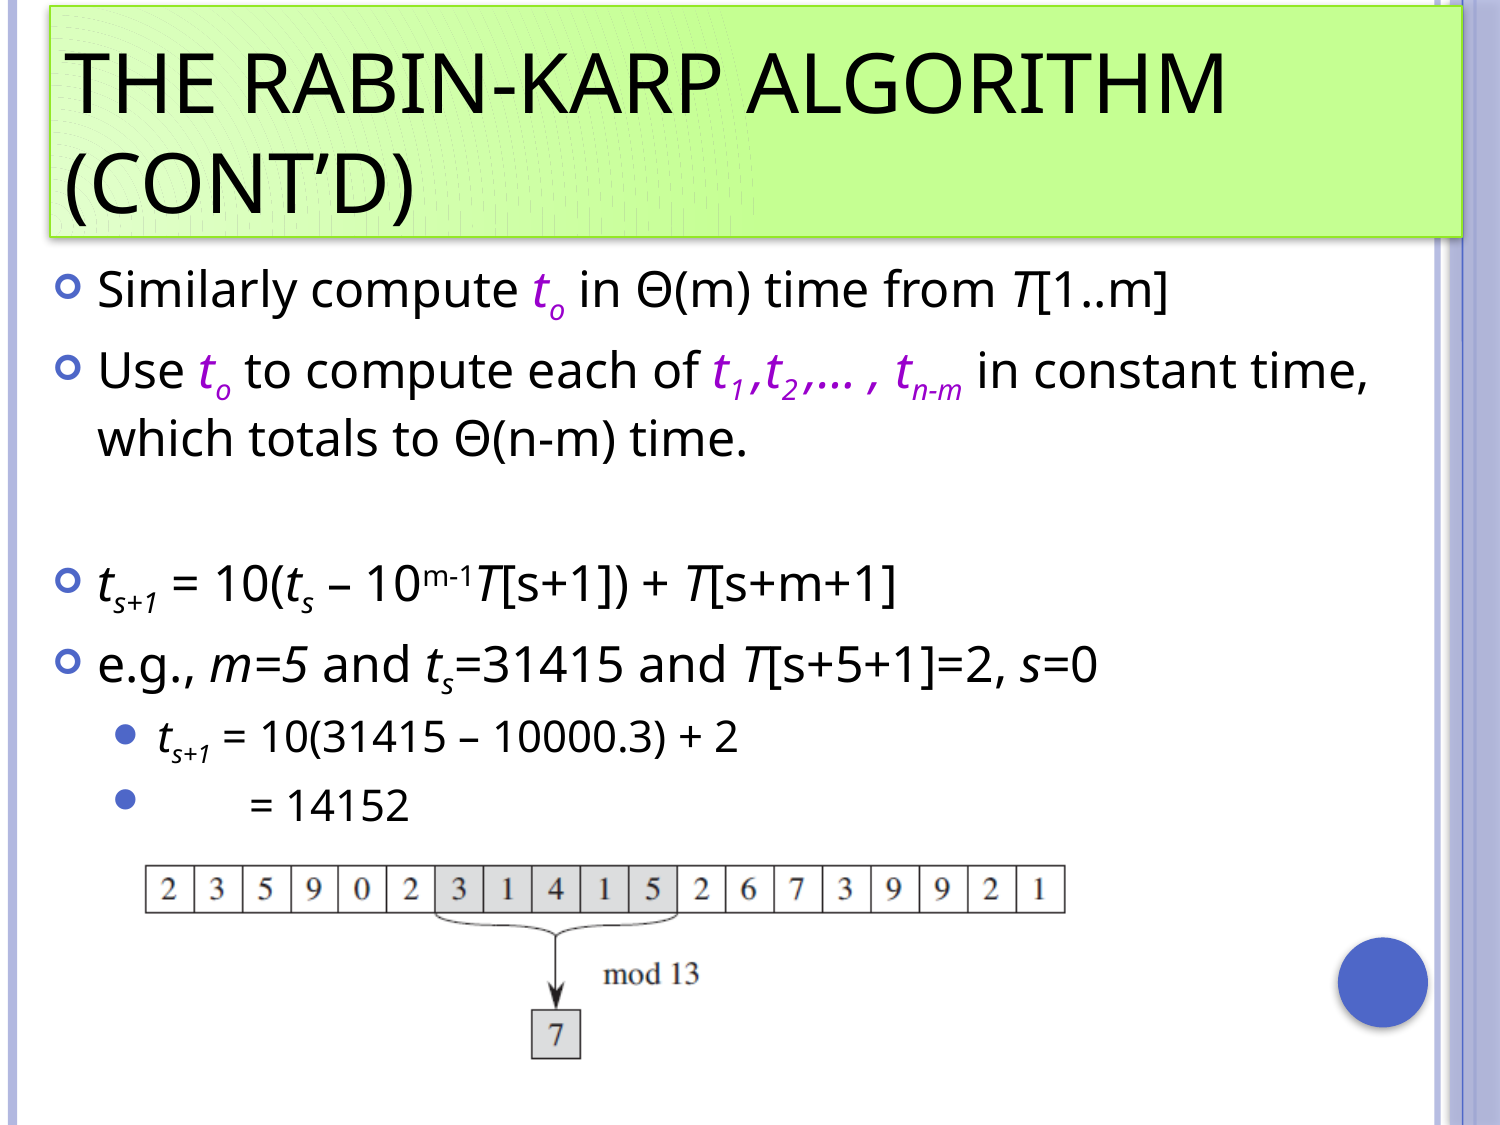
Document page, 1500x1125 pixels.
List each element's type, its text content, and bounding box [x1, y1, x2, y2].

title The Rabin-Karp Algorithm (Cont’d) [49, 5, 1463, 238]
picture [124, 836, 1095, 1081]
list Similarly compute to in Θ(m) time from T[1..m] Use to to compute each of t1 ,t2 ,… , tn-m in constant time, which totals to Θ(n-m) time. ts+1 = 10(ts – 10m-1T[s+1]) + T[s+m+1] e.g., m=5 and ts=31415 and T[s+5+1]=2, s=0 ts+1 = 10(31415 – 10000.3) + 2 = 14152 [37, 249, 1463, 988]
